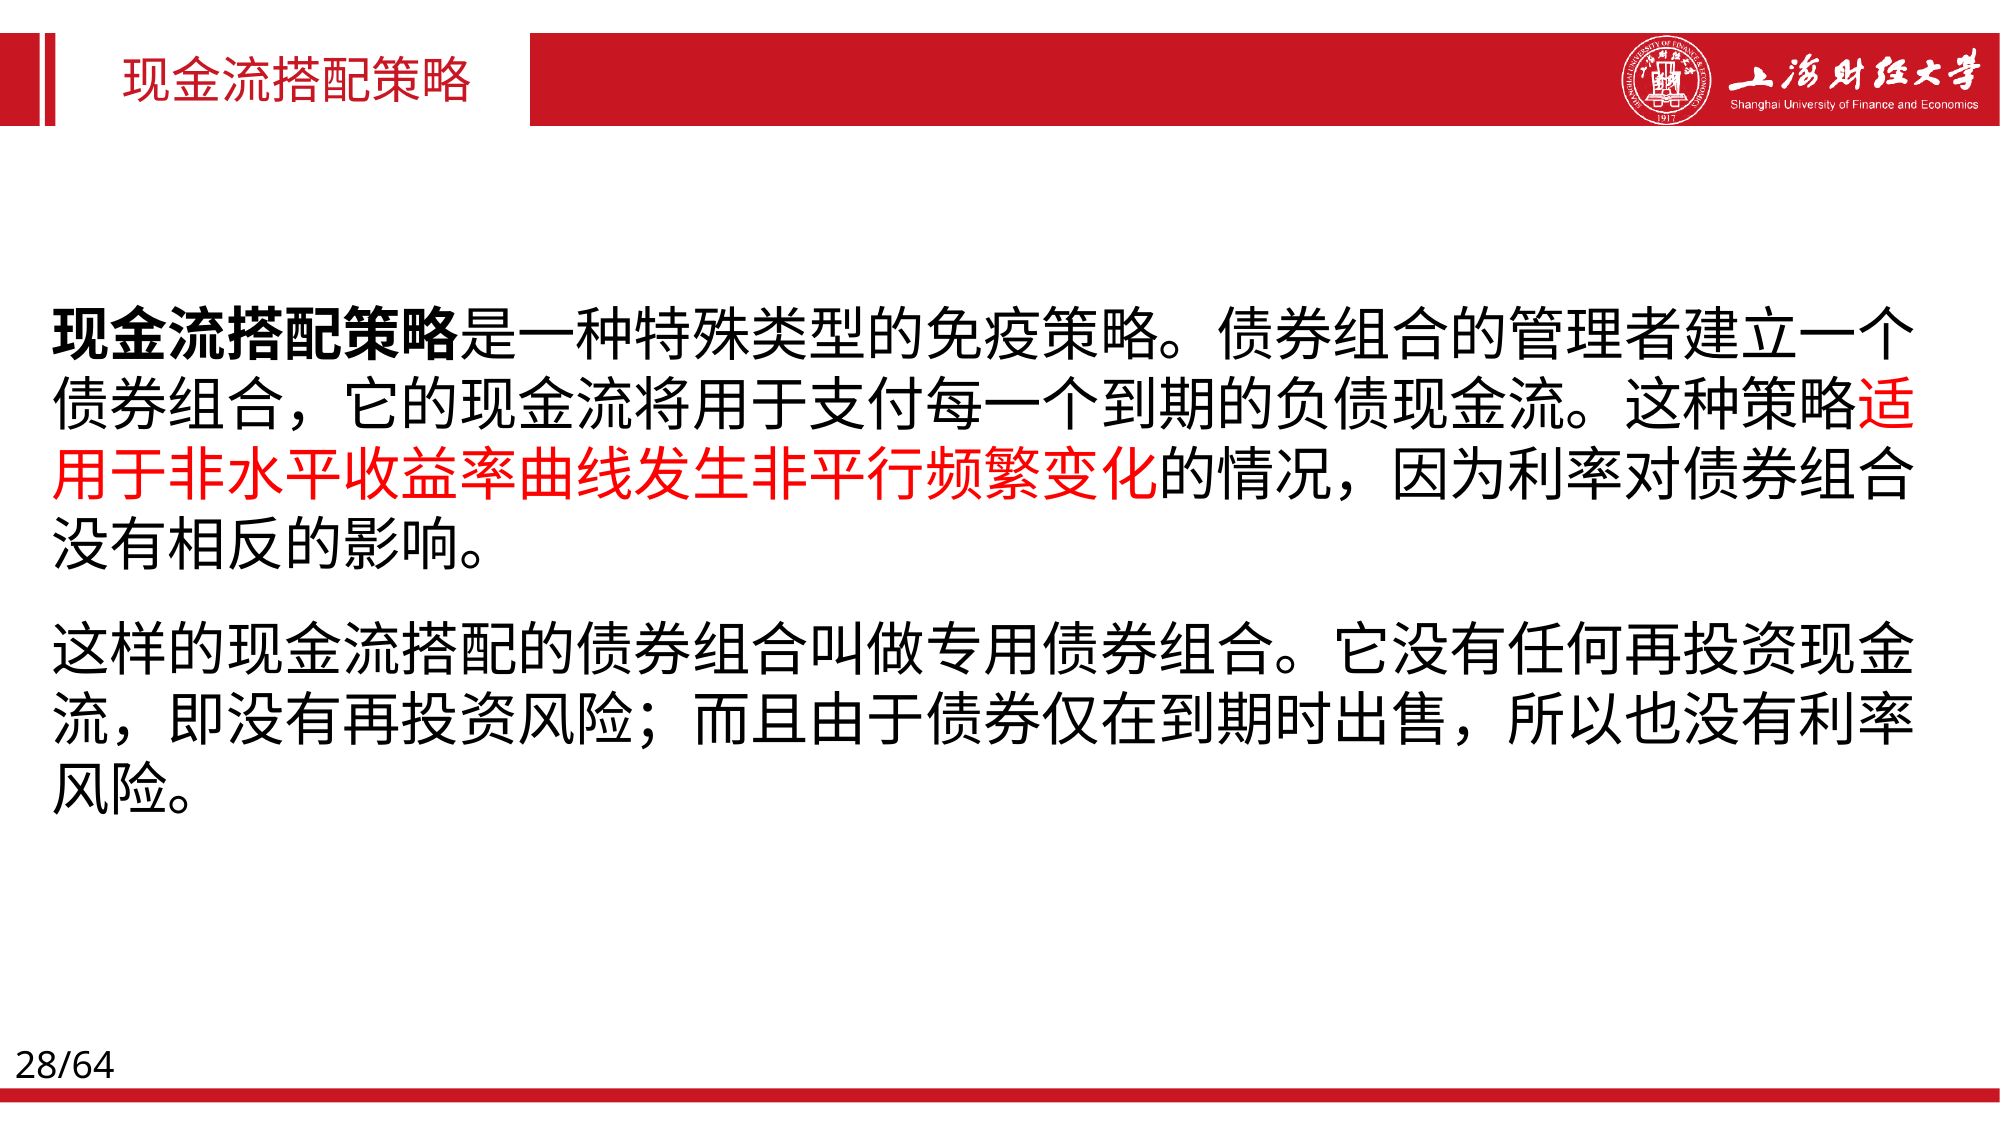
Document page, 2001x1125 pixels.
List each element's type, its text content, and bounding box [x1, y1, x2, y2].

text_box 现金流搭配策略 [107, 41, 487, 116]
picture [1595, 0, 2000, 172]
text_box 现金流搭配策略是一种特殊类型的免疫策略。债券组合的管理者建立一个债券组合，它的现金流将用于支付每一个到期的负债现金流。这种策略适用于非水平收益率曲线发生非平行频繁变化的情况，因为利率对债券组合没有相反的影响。 这样的现金流搭配的债券组合叫做专用债券组合。它没有任何再投资现金流，即没有再投资风险；而且由于债券仅在到期时出售，所以也没有利率风险。 [36, 289, 1964, 830]
